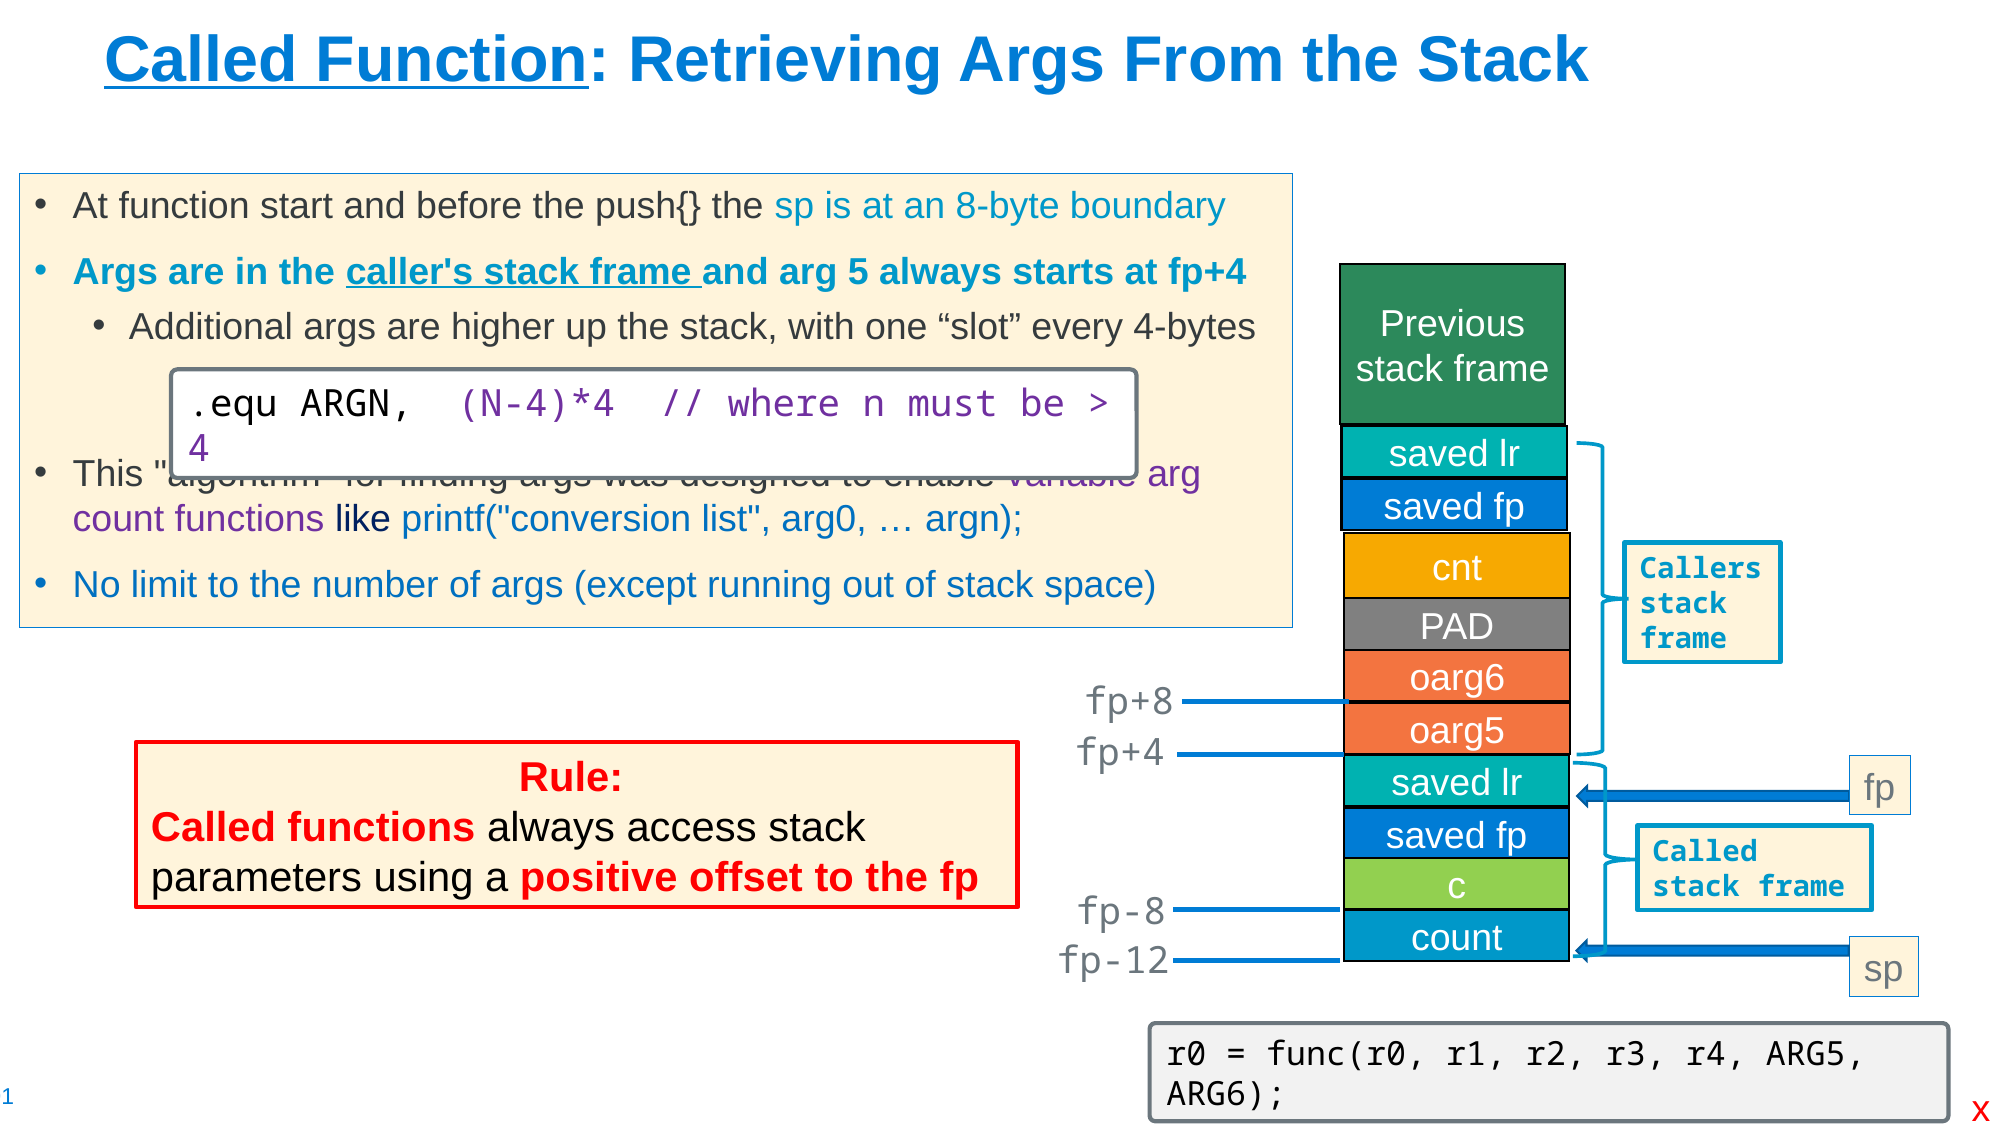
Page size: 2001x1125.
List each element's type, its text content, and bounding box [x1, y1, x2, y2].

text_box r0 = func(r0, r1, r2, r3, r4, ARG5, ARG6); [1149, 1023, 1949, 1122]
text_box Previous stack frame [1339, 263, 1566, 425]
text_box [1576, 442, 1781, 755]
list At function start and before the push{} the sp is at an 8-byte boundary Args are in the caller's stack frame and arg 5 always starts at fp+4 Additional args are higher up the stack, with one “slot” every 4-bytes This "algorithm" for finding args was designed to enable variable arg count functions like printf("conversion list", arg0, … argn); No limit to the number of args (except running out of stack space) [19, 173, 1293, 628]
text_box fp-12 [1042, 928, 1185, 989]
text_box cnt [1343, 532, 1571, 599]
text_box oarg6 [1343, 651, 1571, 702]
title Called Function: Retrieving Args From the Stack [89, 13, 1913, 104]
text_box Rule: Called functions always access stack parameters using a positive offset to the fp [136, 742, 1018, 907]
text_box fp-8 [1061, 879, 1181, 928]
text_box count [1343, 910, 1570, 962]
text_box c [1343, 857, 1570, 910]
text_box fp+8 [1069, 669, 1189, 730]
text_box .equ ARGN, (N-4)*4 // where n must be > 4 [171, 369, 1137, 478]
text_box x [1956, 1076, 2000, 1125]
text_box saved lr [1343, 754, 1570, 807]
text_box sp [1849, 936, 1919, 997]
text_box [1572, 762, 1872, 957]
text_box saved fp [1340, 478, 1568, 531]
text_box fp [1849, 755, 1911, 815]
text_box PAD [1343, 599, 1571, 651]
text_box fp+4 [1060, 720, 1180, 780]
text_box saved fp [1343, 807, 1570, 857]
text_box oarg5 [1343, 702, 1571, 755]
text_box saved lr [1340, 425, 1568, 478]
